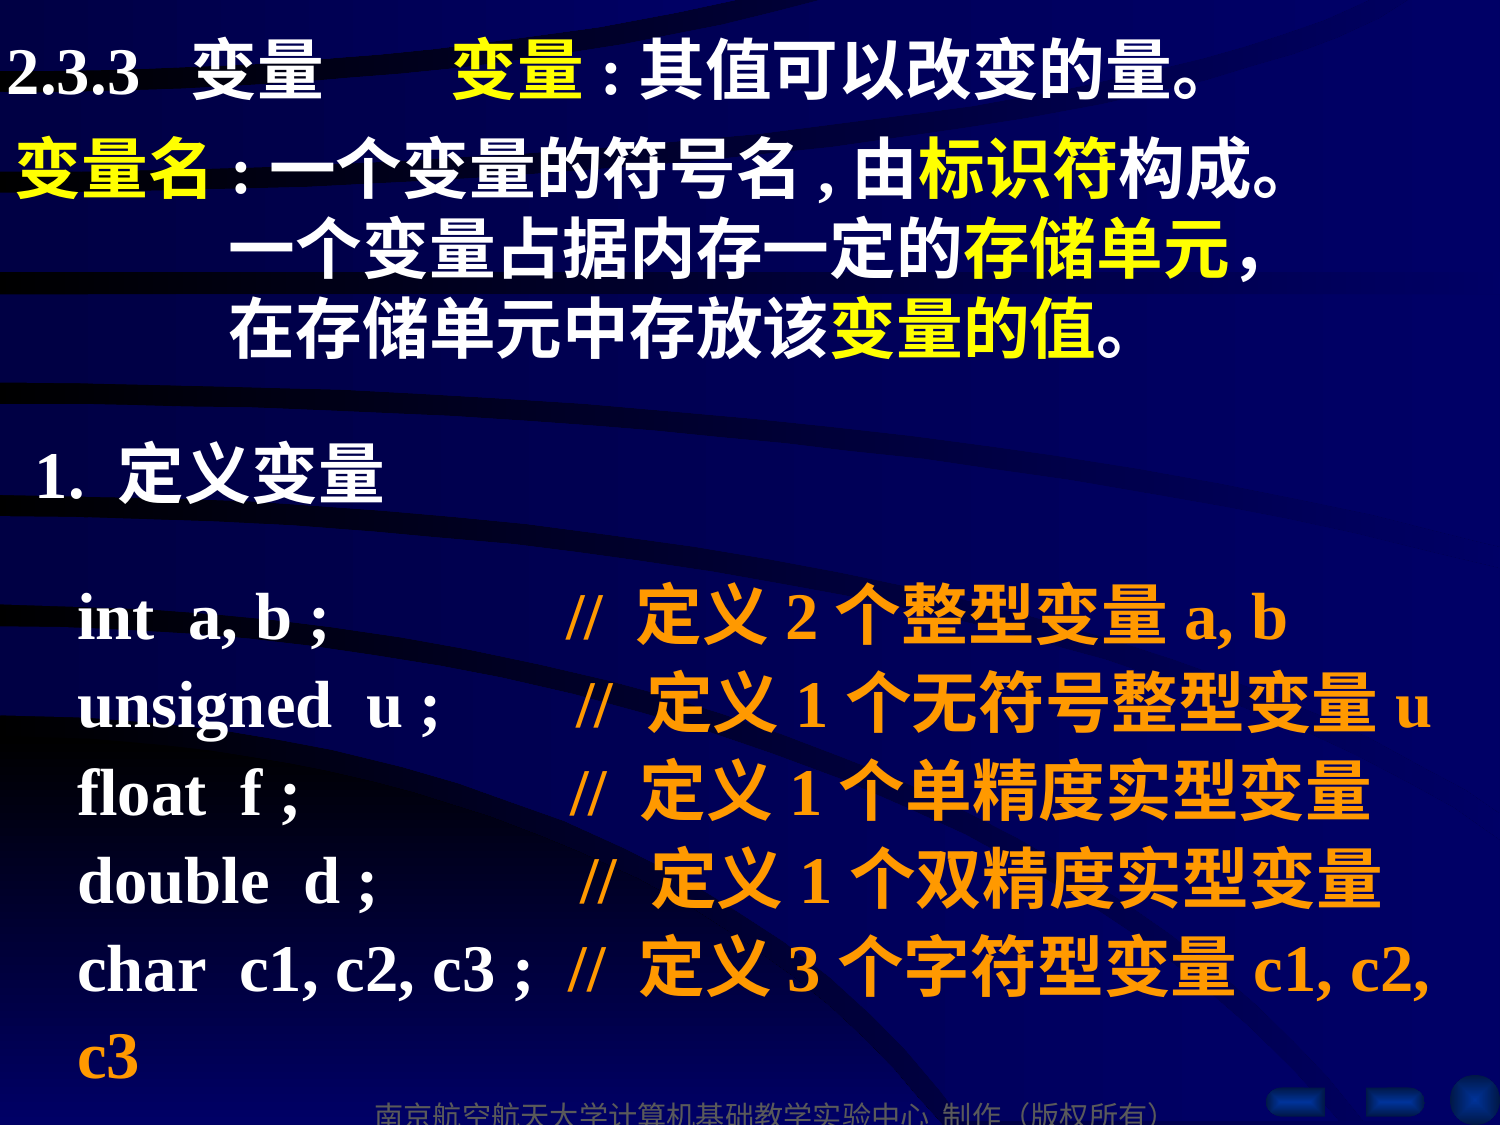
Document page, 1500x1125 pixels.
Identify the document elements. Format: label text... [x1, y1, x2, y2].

text_box 2.3.3 变量 [0, 20, 339, 115]
text_box 变量:其值可以改变的量。 [436, 20, 1254, 115]
text_box 变量名:一个变量的符号名,由标识符构成。 一个变量占据内存一定的存储单元， 在存储单元中存放该变量的值。 [0, 120, 1500, 375]
text_box int a, b ; // 定义2个整型变量a, b unsigned u ; // 定义1个无符号整型变量u float f ; // 定义1个单精度实型变量 double d ; // 定义1个双精度实型变量 char c1, c2, c3 ; // 定义3个字符型变量c1, c2, c3 [62, 557, 1500, 1100]
text_box 1. 定义变量 [20, 424, 400, 520]
